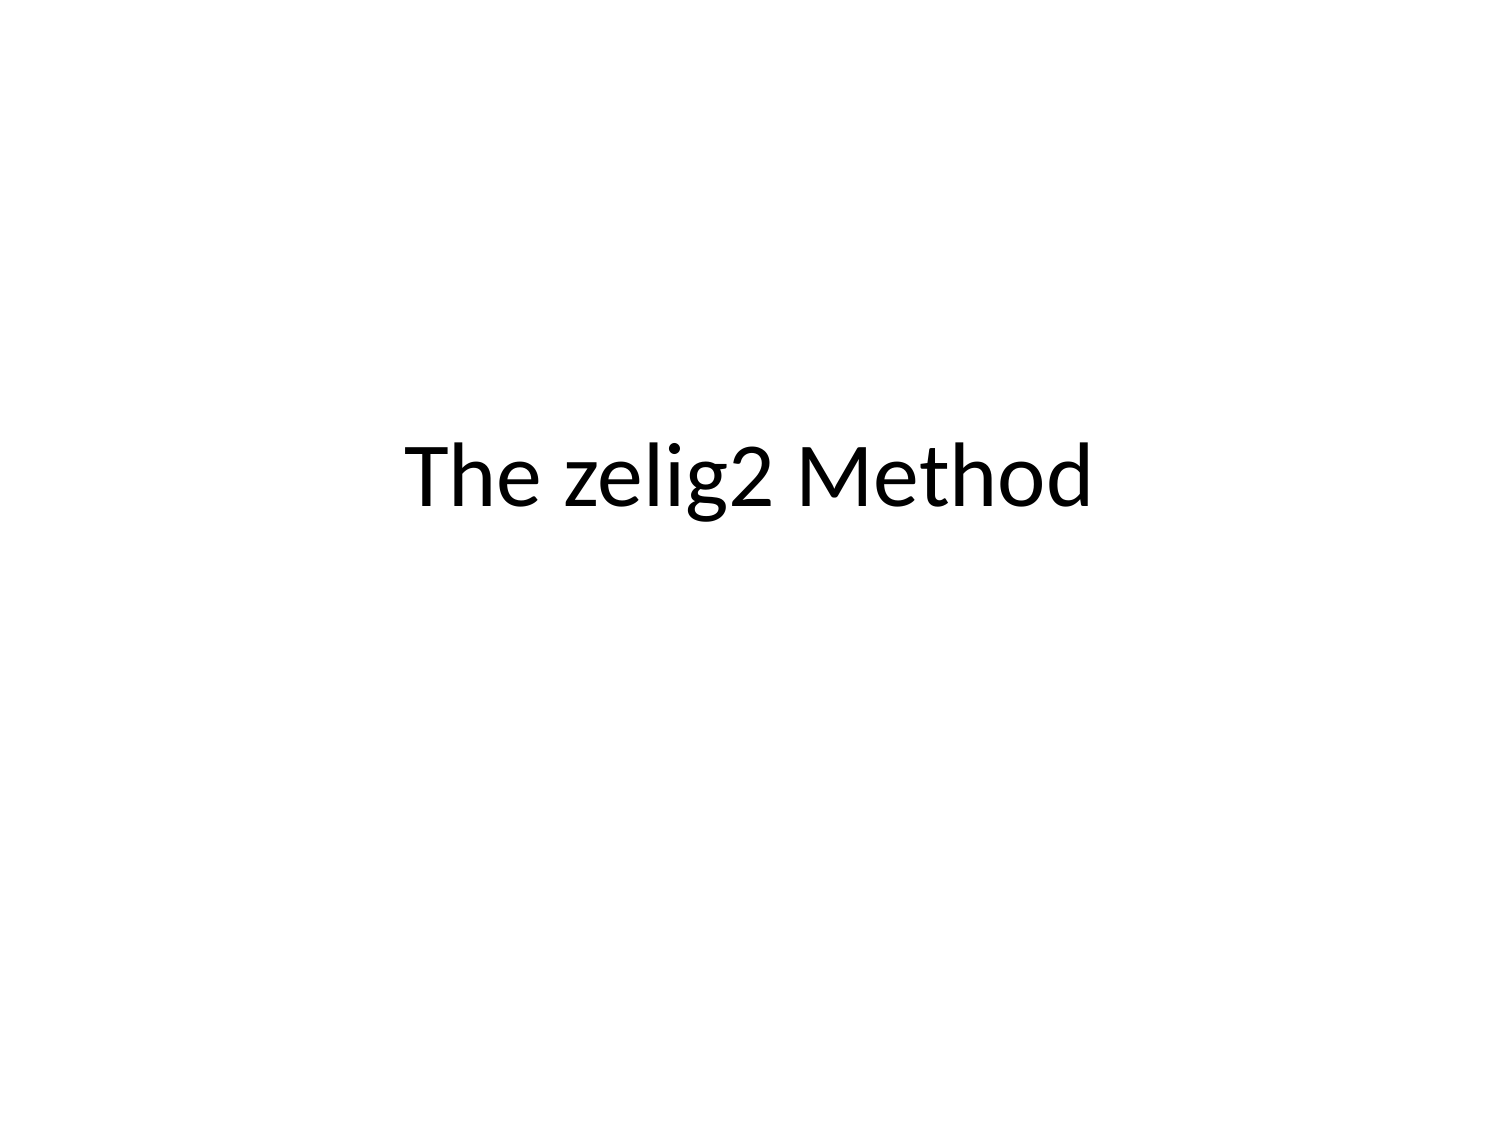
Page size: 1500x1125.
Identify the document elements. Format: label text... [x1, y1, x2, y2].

title The zelig2 Method [112, 349, 1388, 591]
